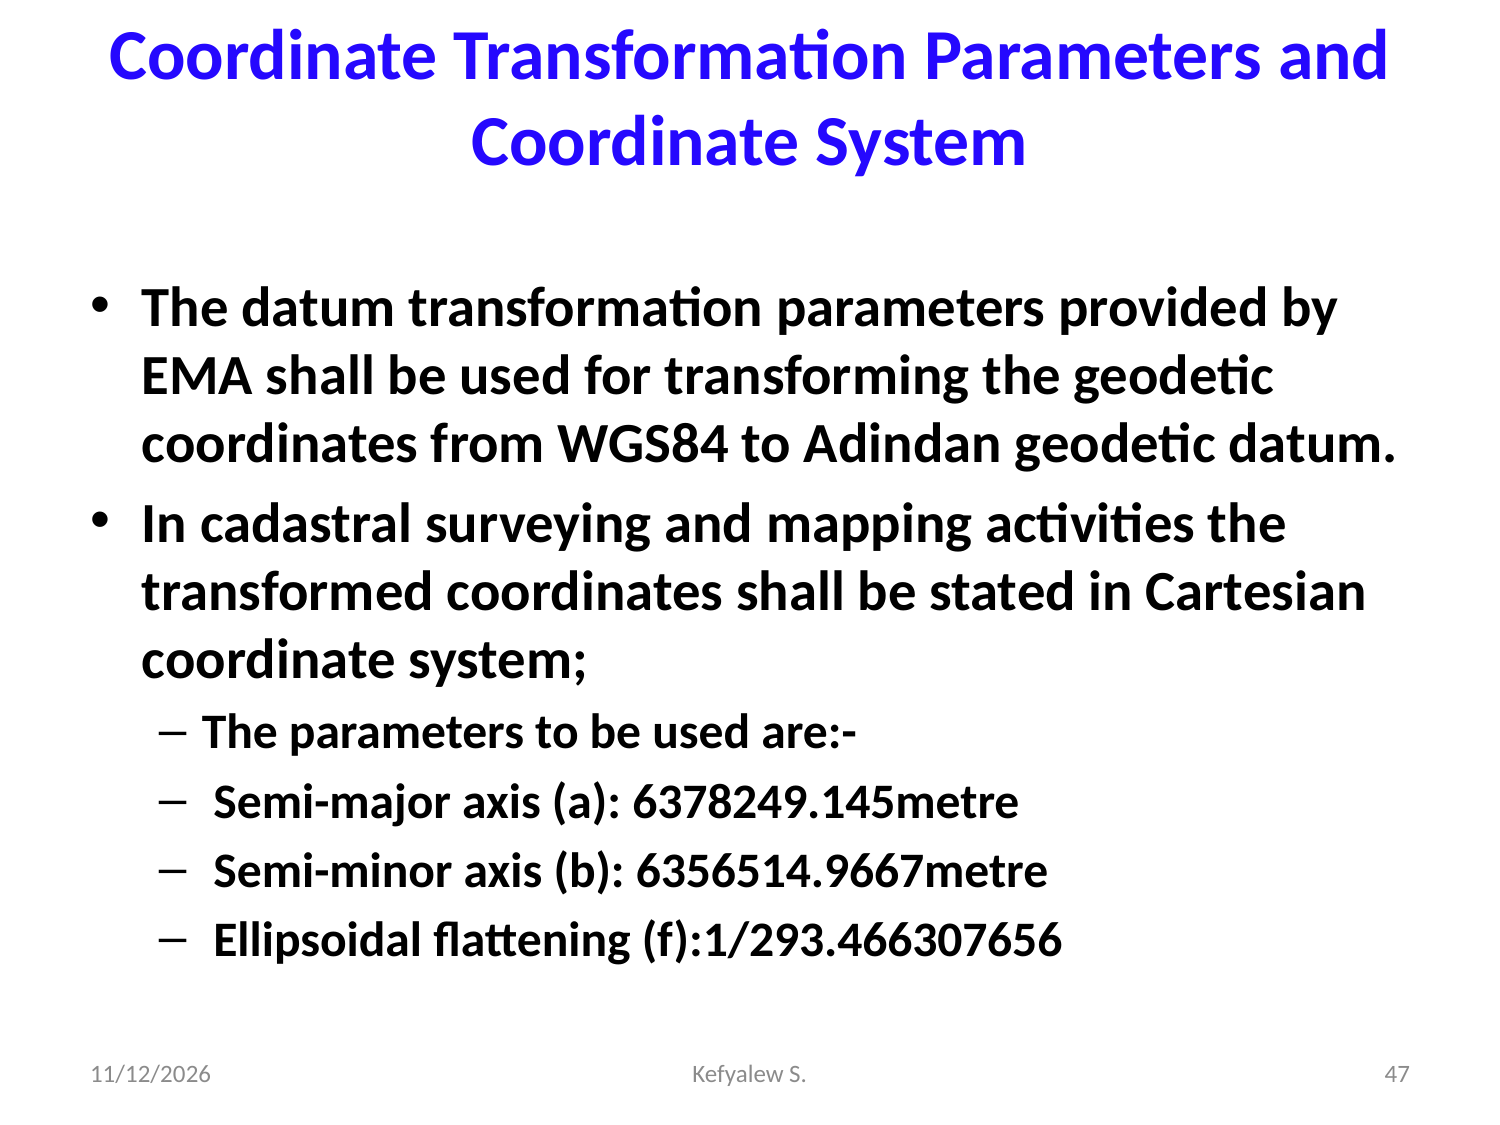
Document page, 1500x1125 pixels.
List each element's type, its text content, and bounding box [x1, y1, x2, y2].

footer Kefyalew S. [512, 1042, 988, 1103]
list The datum transformation parameters provided by EMA shall be used for transforming the geodetic coordinates from WGS84 to Adindan geodetic datum. In cadastral surveying and mapping activities the transformed coordinates shall be stated in Cartesian coordinate system; The parameters to be used are:- Semi-major axis (a): 6378249.145metre Semi-minor axis (b): 6356514.9667metre Ellipsoidal flattening (f):1/293.466307656 [75, 262, 1425, 1005]
slide_number 28-Dec-23 [75, 1042, 425, 1103]
title Coordinate Transformation Parameters and Coordinate System [75, 0, 1425, 188]
slide_number 47 [1074, 1042, 1425, 1103]
